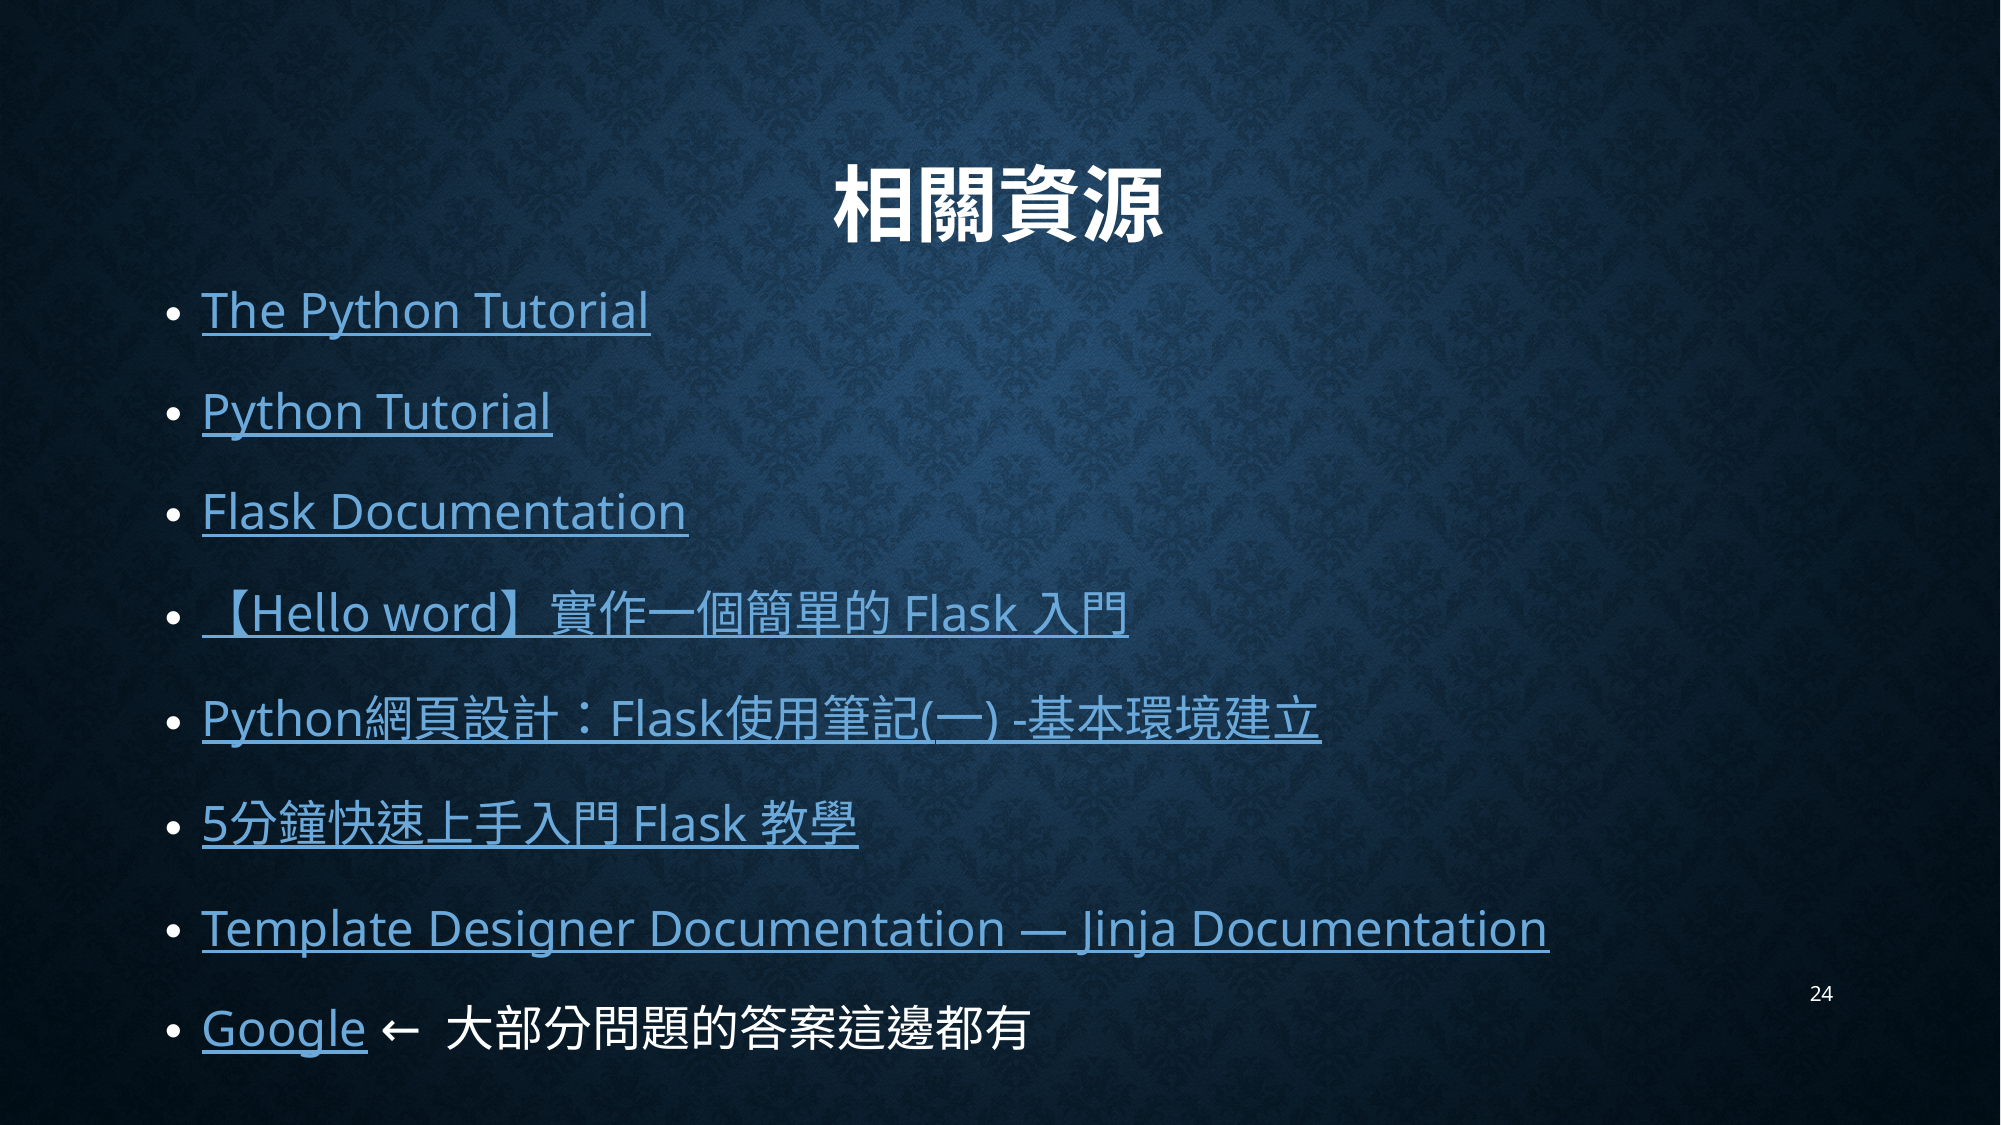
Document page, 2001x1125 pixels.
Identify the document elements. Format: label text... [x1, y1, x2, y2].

title 相關資源 [149, 99, 1849, 259]
list The Python Tutorial Python Tutorial Flask Documentation 【Hello word】實作一個簡單的 Flask 入門 Python網頁設計：Flask使用筆記(一) -基本環境建立 5分鐘快速上手入門 Flask 教學 Template Designer Documentation — Jinja Documentation Google ← 大部分問題的答案這邊都有 [149, 259, 1849, 1079]
slide_number 24 [1724, 965, 1849, 1025]
